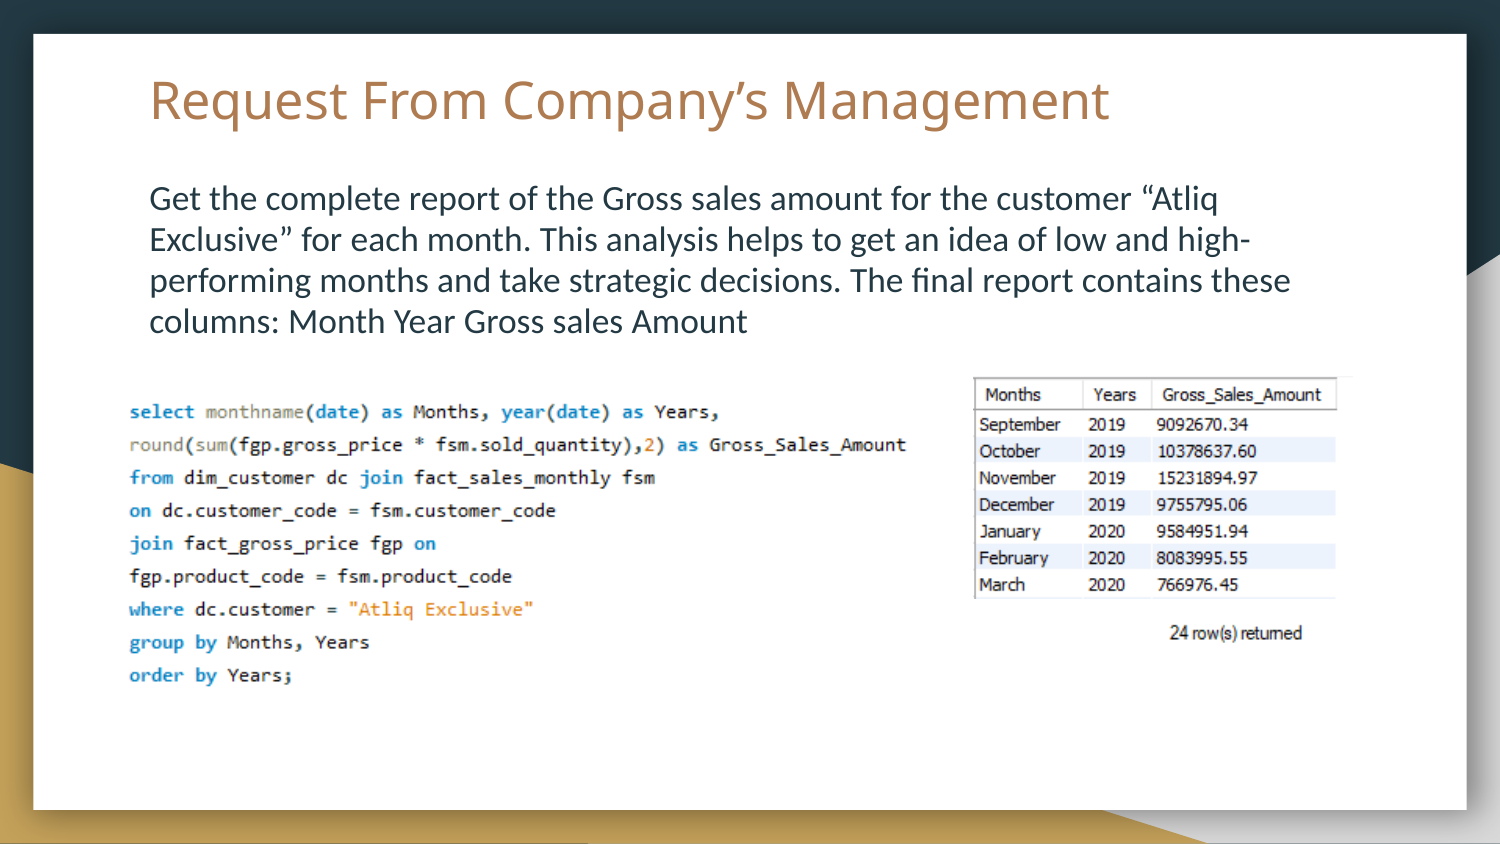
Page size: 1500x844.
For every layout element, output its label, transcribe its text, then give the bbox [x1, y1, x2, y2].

list Get the complete report of the Gross sales amount for the customer “Atliq Exclusive” for each month. This analysis helps to get an idea of low and high-performing months and take strategic decisions. The final report contains these columns: Month Year Gross sales Amount [134, 163, 1366, 748]
picture [973, 376, 1354, 599]
title Request From Company’s Management [134, 48, 1154, 164]
picture [1166, 619, 1319, 652]
picture [105, 387, 921, 699]
